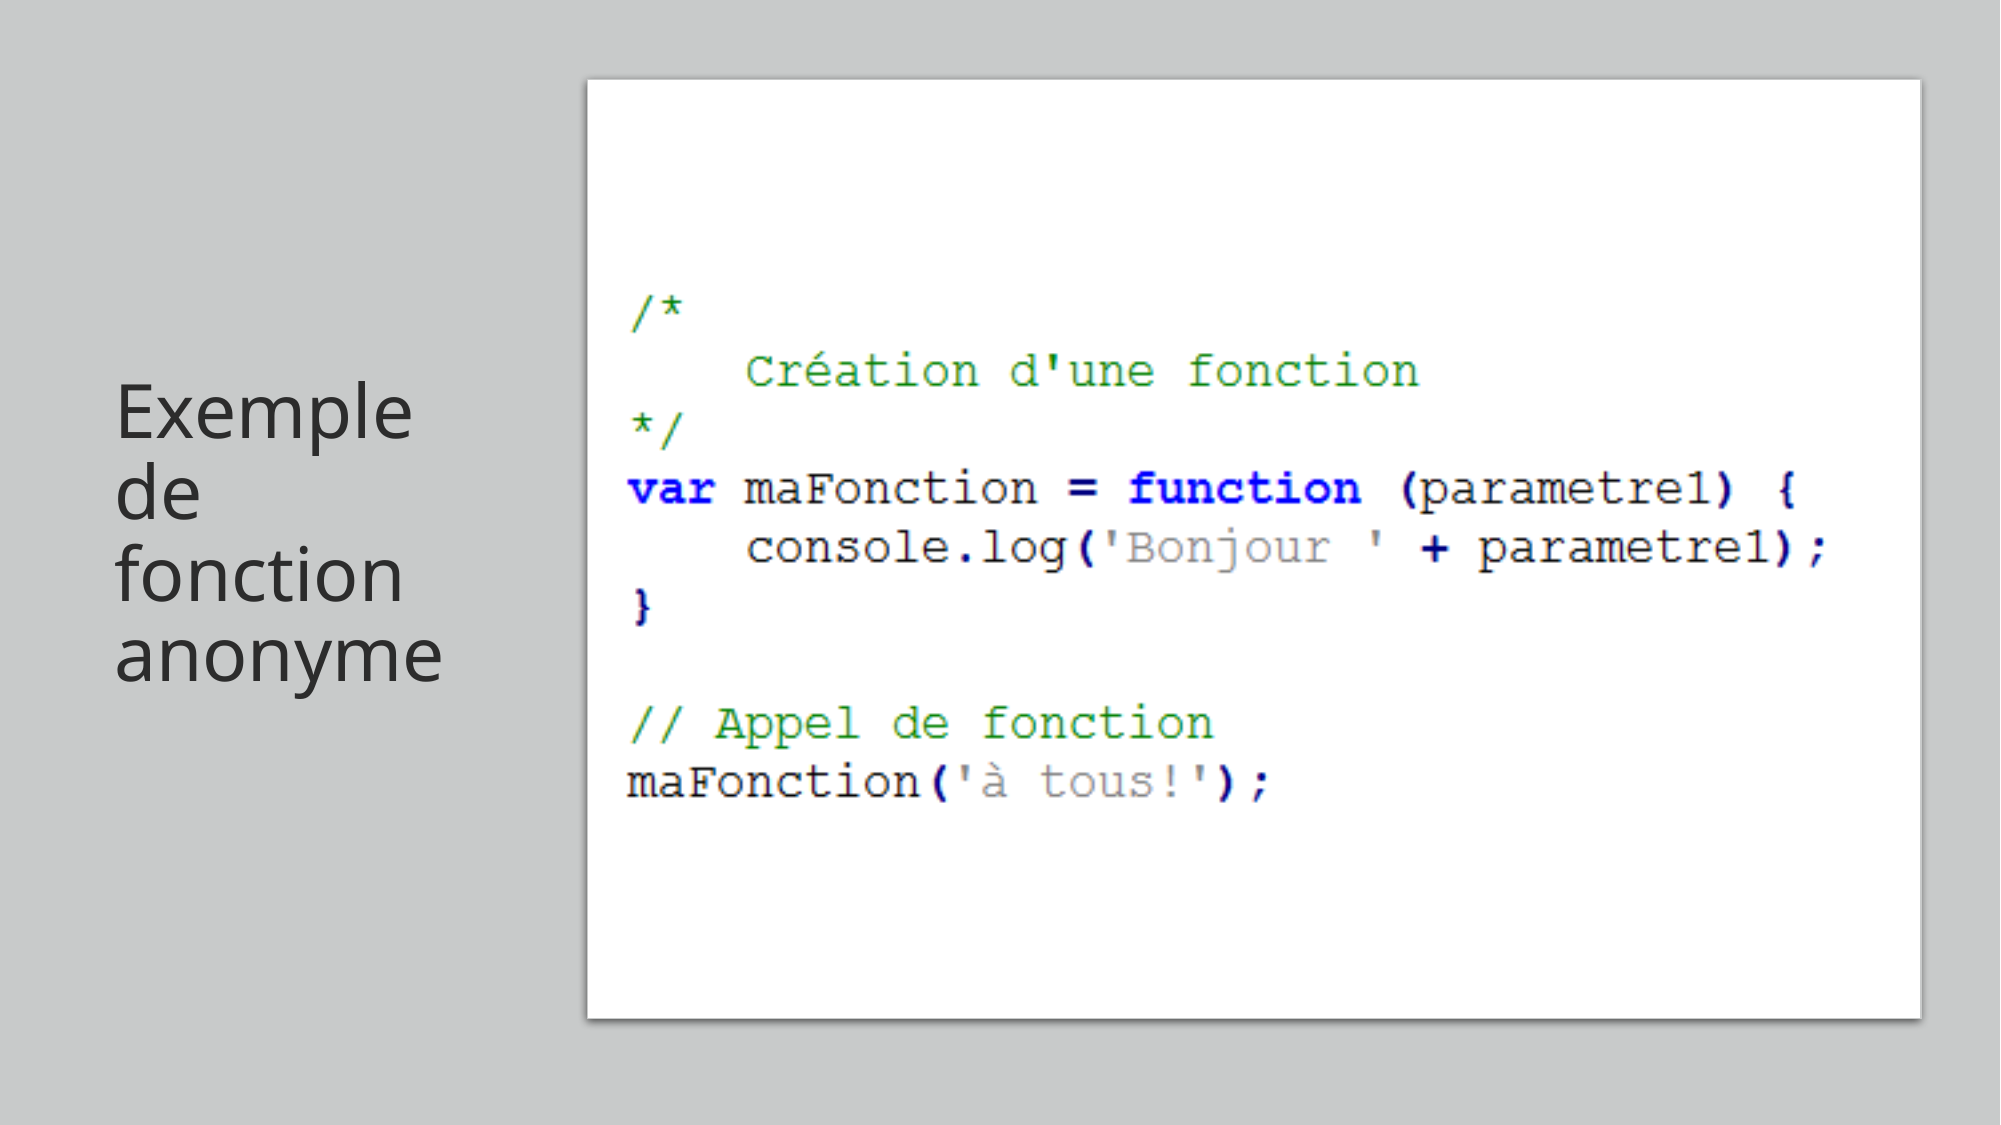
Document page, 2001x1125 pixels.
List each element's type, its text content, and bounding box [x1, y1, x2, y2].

picture [625, 264, 1861, 859]
text_box [586, 78, 1922, 1019]
text_box [0, 0, 2000, 1125]
title Exemple de fonction anonyme [99, 104, 527, 968]
